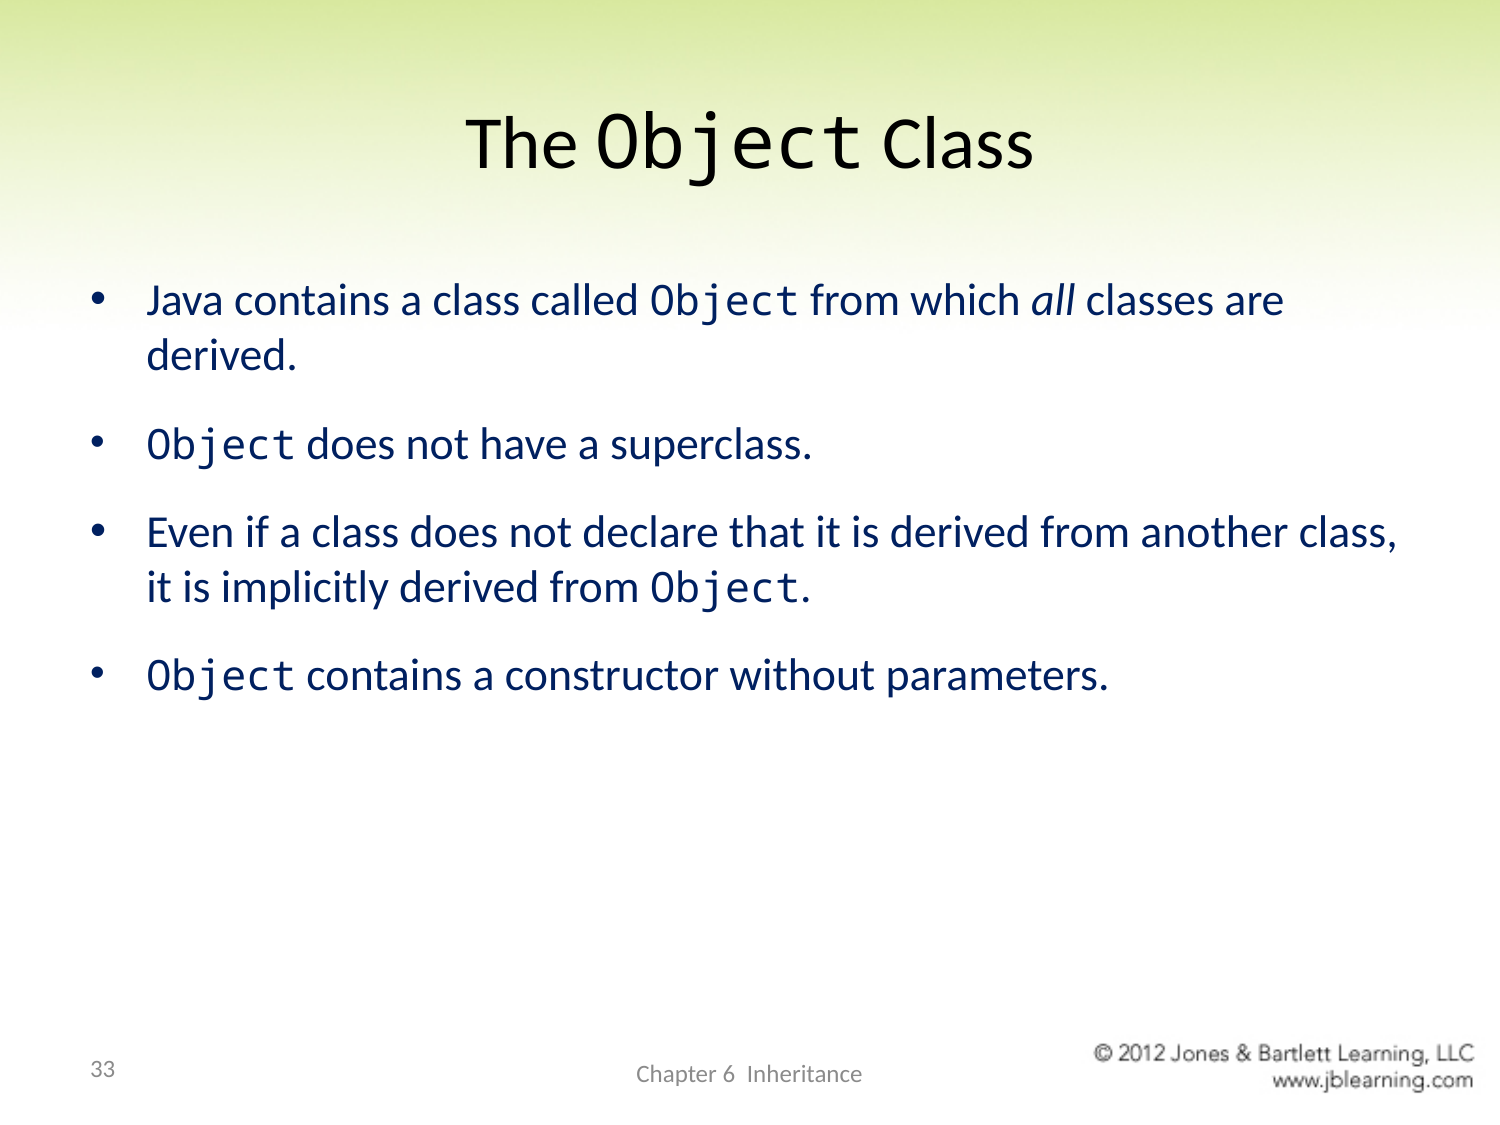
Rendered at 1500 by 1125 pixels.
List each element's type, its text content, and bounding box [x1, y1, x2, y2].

footer Chapter 6 Inheritance [512, 1042, 988, 1103]
slide_number 33 [75, 1037, 425, 1098]
picture [0, 0, 1500, 1125]
list Java contains a class called Object from which all classes are derived. Object does not have a superclass. Even if a class does not declare that it is derived from another class, it is implicitly derived from Object. Object contains a constructor without parameters. [75, 262, 1425, 1005]
title The Object Class [75, 45, 1425, 233]
